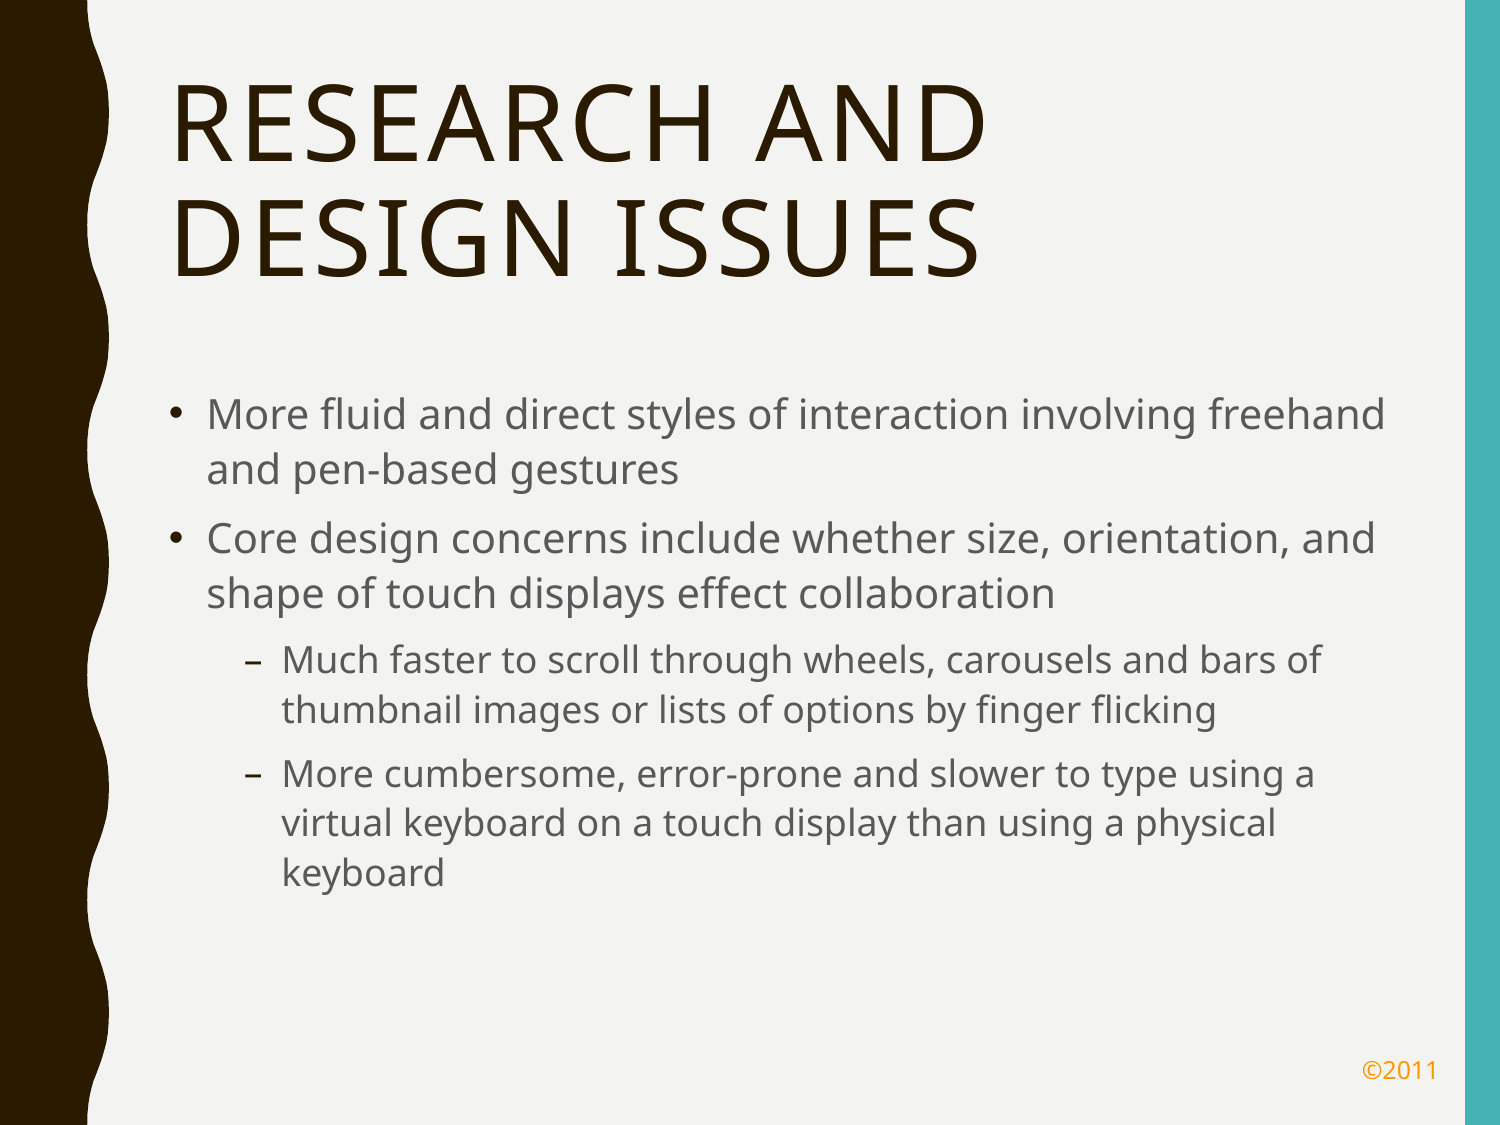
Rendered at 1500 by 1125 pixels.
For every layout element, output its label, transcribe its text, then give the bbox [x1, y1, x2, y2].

title Research and design issues [154, 62, 1407, 308]
list More fluid and direct styles of interaction involving freehand and pen-based gestures Core design concerns include whether size, orientation, and shape of touch displays effect collaboration Much faster to scroll through wheels, carousels and bars of thumbnail images or lists of options by finger flicking More cumbersome, error-prone and slower to type using a virtual keyboard on a touch display than using a physical keyboard [154, 375, 1407, 965]
